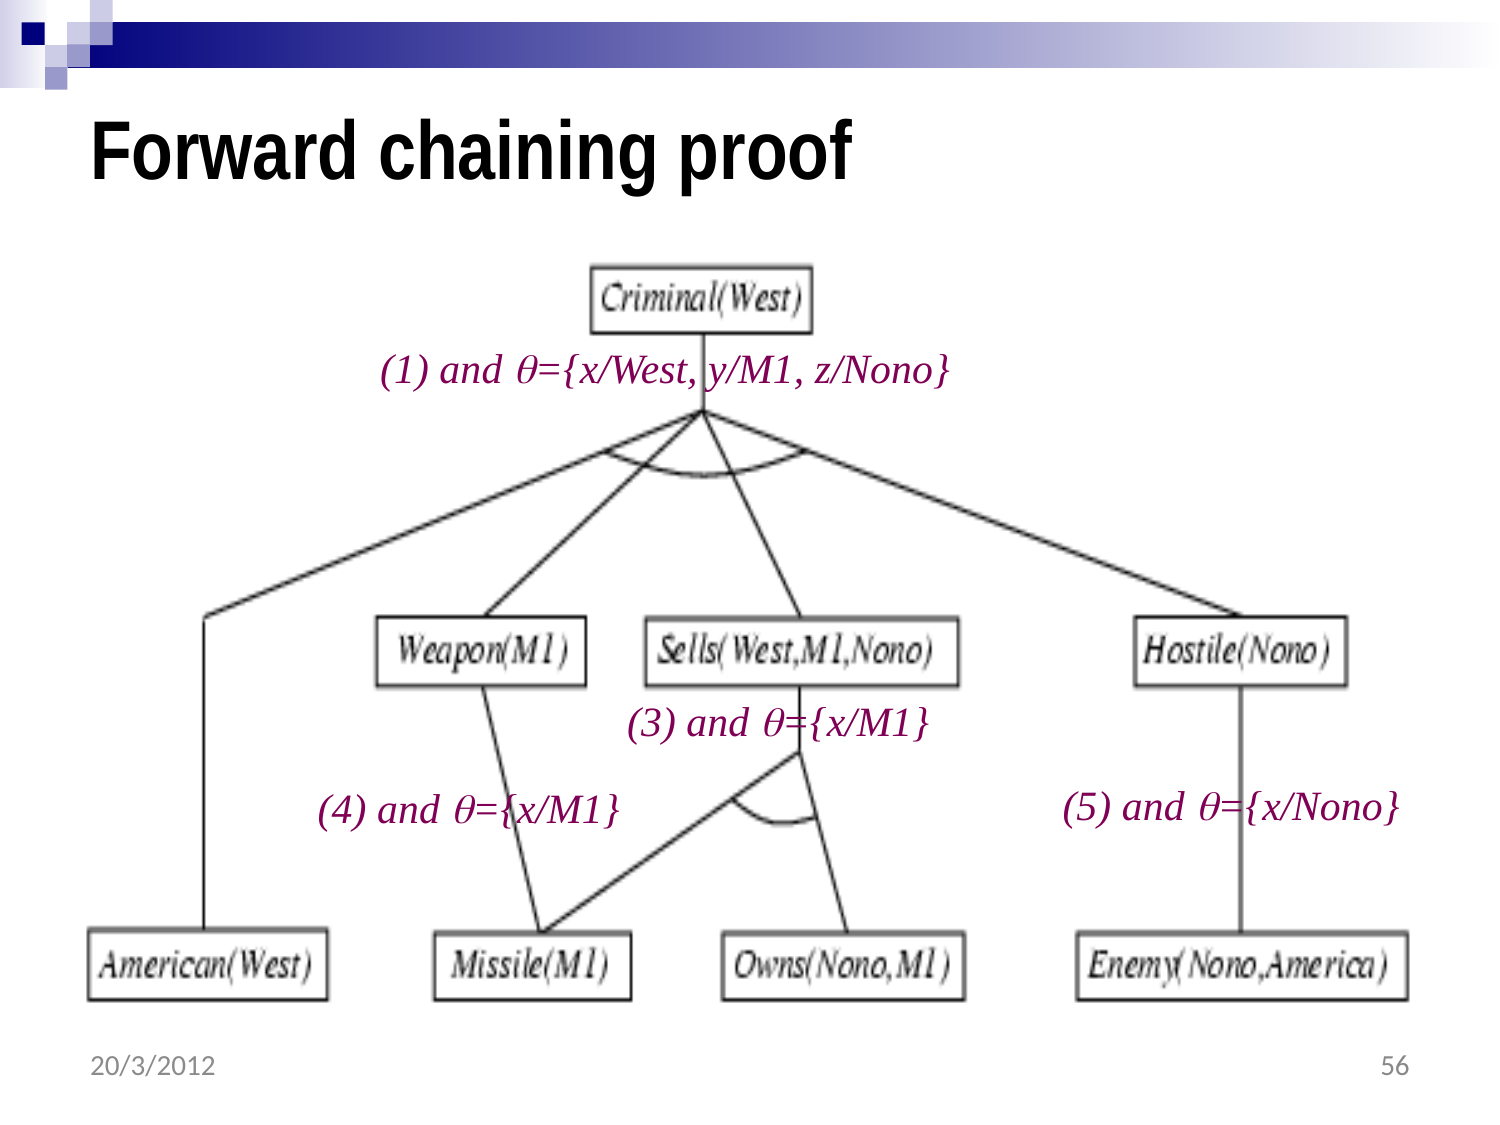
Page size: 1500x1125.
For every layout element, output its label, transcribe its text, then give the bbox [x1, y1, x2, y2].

slide_number 56 [1074, 1037, 1425, 1091]
title Forward chaining proof [75, 67, 1425, 225]
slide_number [75, 1037, 425, 1091]
picture [74, 254, 1426, 1021]
